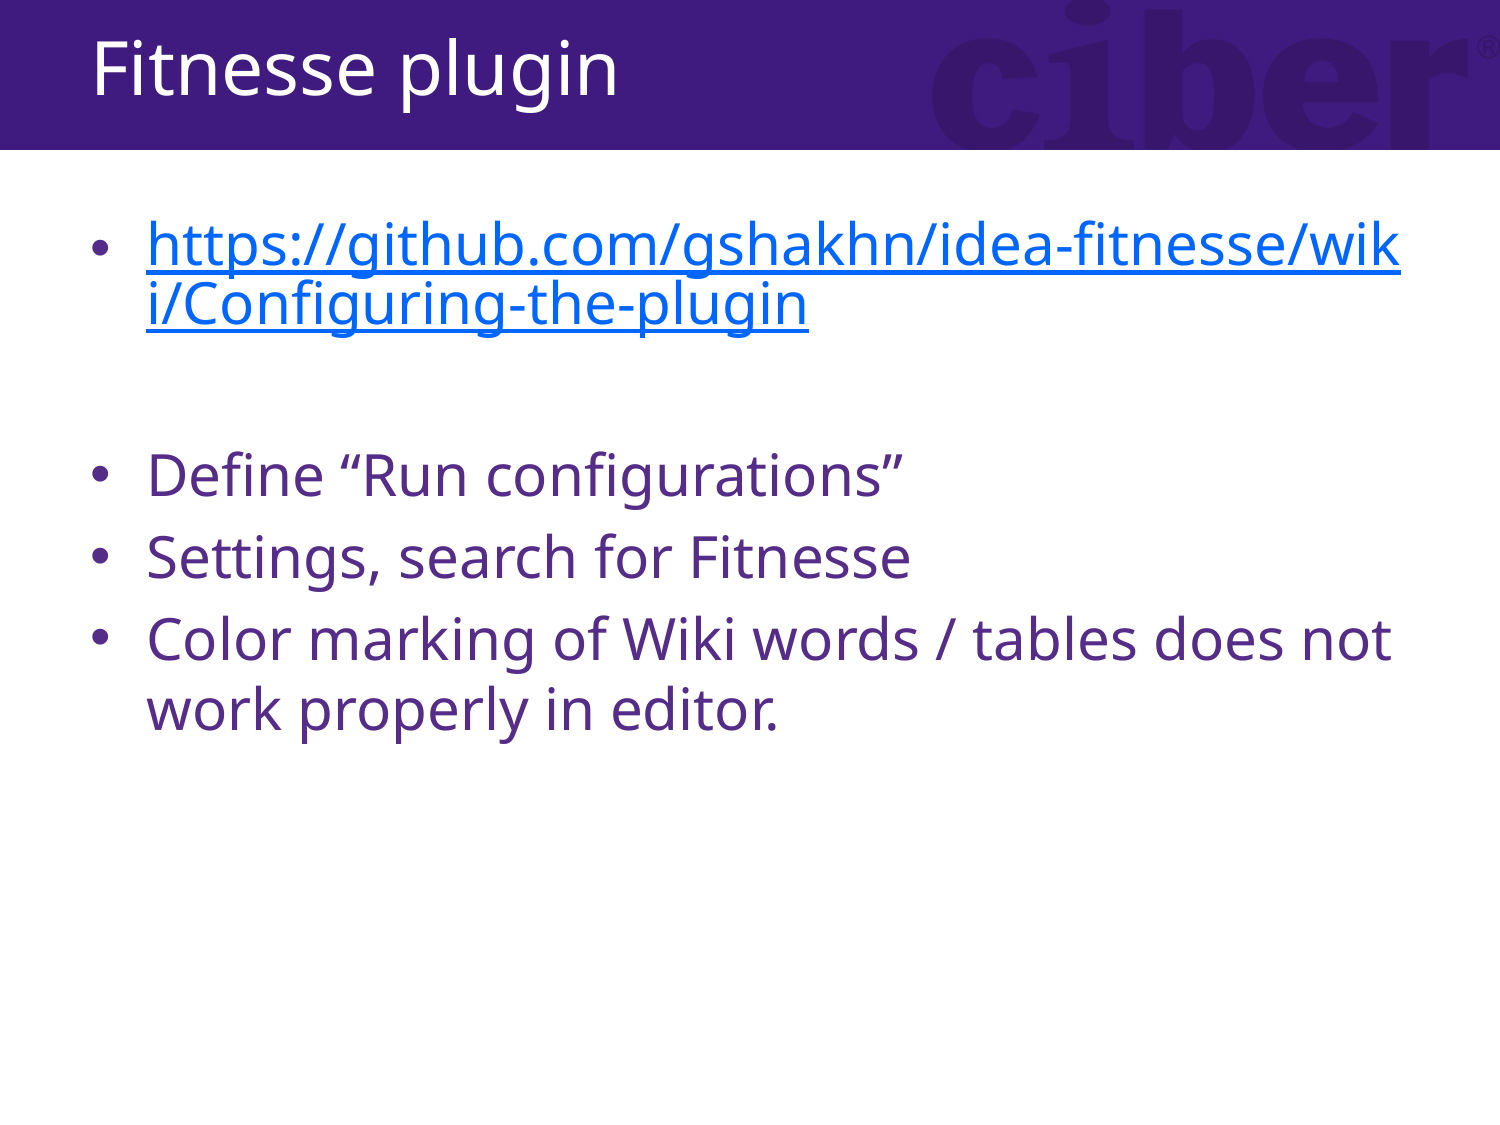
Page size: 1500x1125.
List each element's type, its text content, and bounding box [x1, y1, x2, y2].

title Fitnesse plugin [75, 8, 1425, 142]
picture [0, 0, 1500, 150]
list https://github.com/gshakhn/idea-fitnesse/wiki/Configuring-the-plugin Define “Run configurations” Settings, search for Fitnesse Color marking of Wiki words / tables does not work properly in editor. [75, 200, 1425, 1005]
